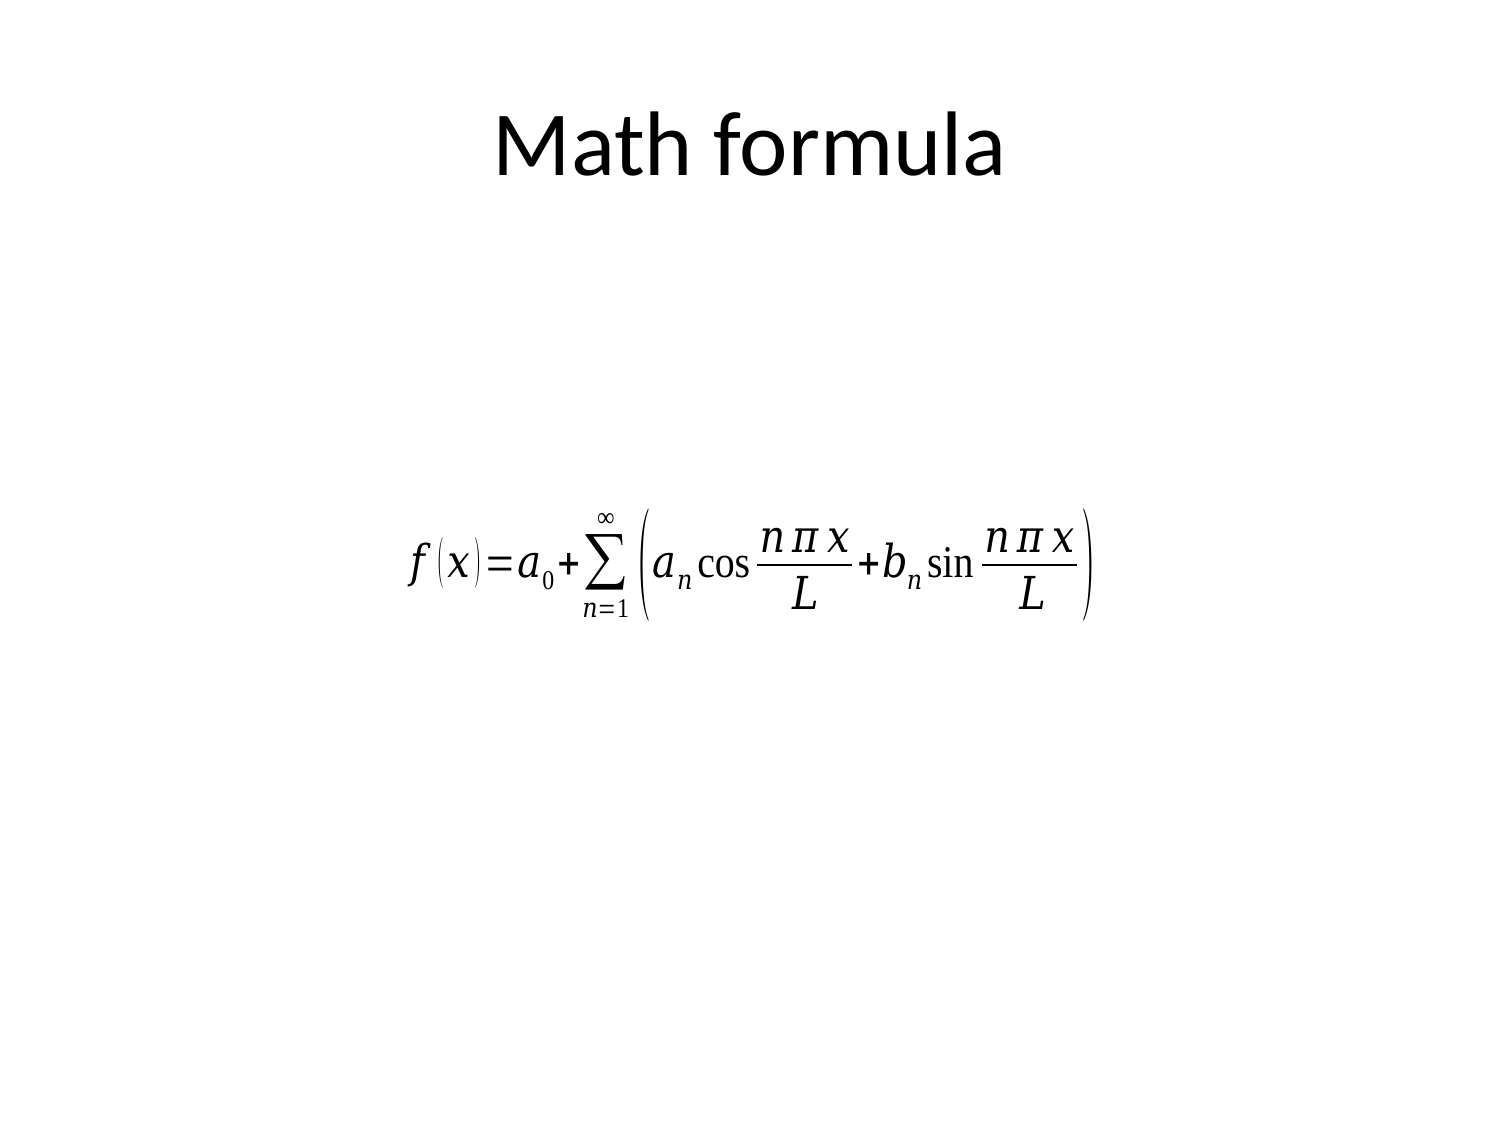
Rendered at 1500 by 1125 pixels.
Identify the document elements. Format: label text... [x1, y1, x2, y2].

title Math formula [75, 45, 1425, 233]
